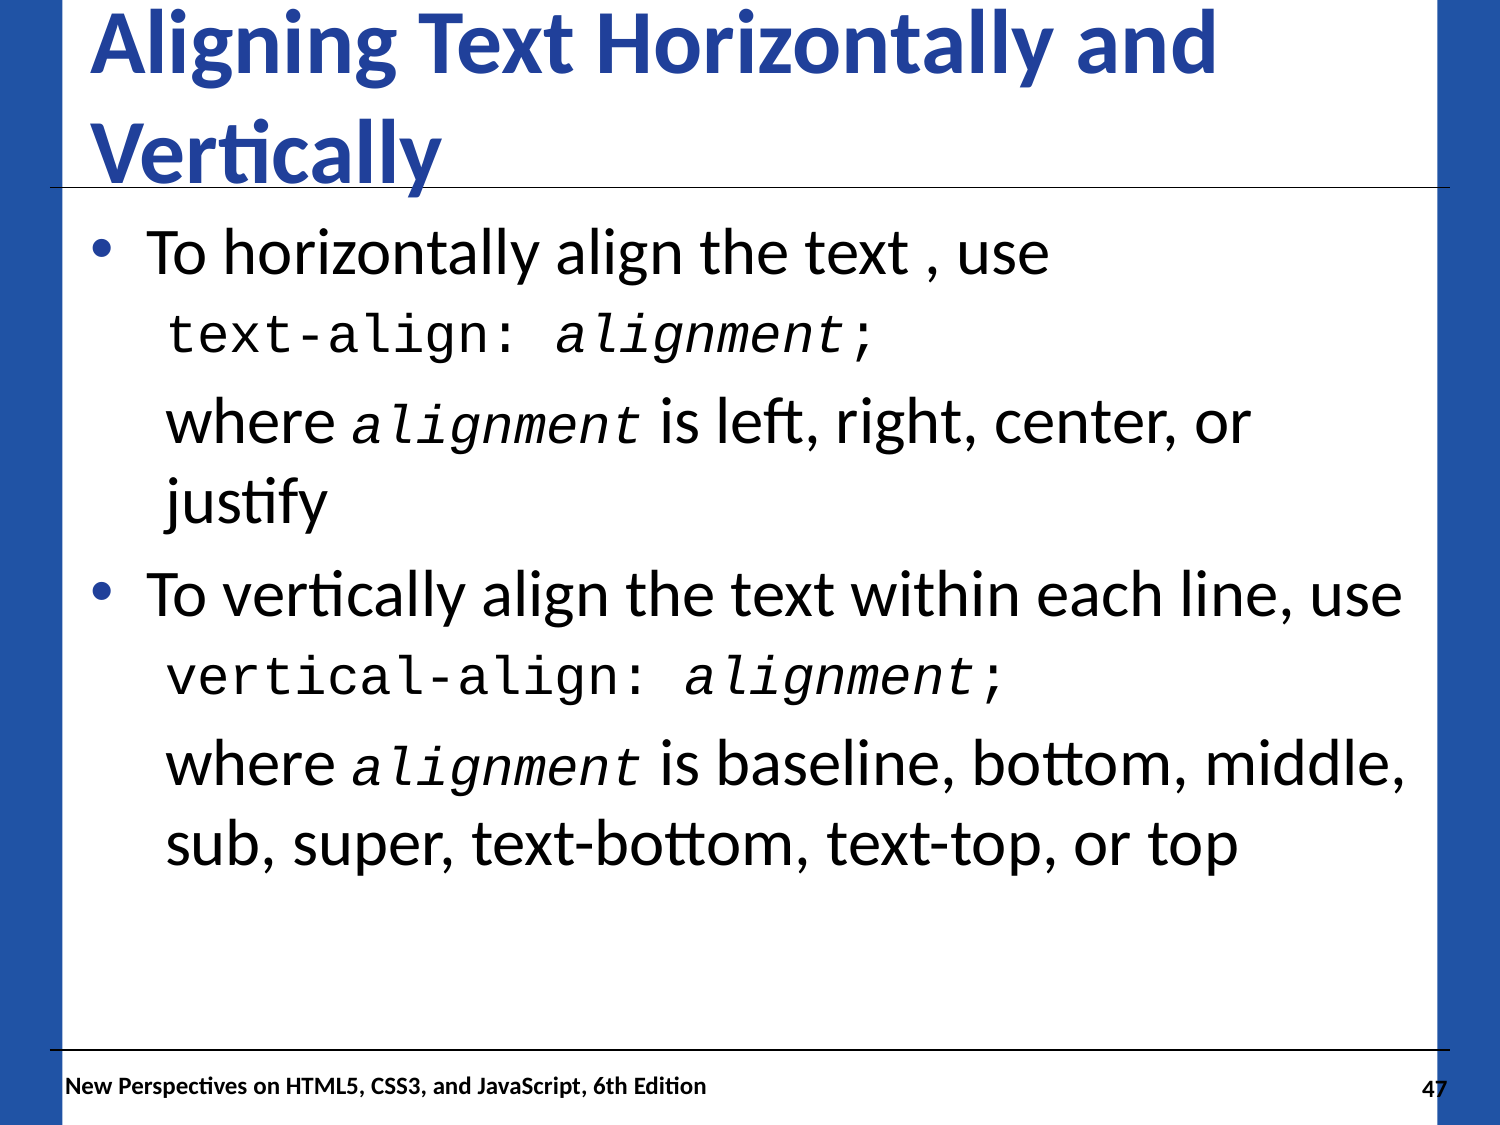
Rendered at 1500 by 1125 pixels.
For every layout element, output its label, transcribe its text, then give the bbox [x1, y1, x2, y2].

slide_number 47 [1374, 1050, 1463, 1125]
footer New Perspectives on HTML5, CSS3, and JavaScript, 6th Edition [50, 1047, 1400, 1123]
title Aligning Text Horizontally and Vertically [74, 8, 1438, 176]
list To horizontally align the text , use text-align: alignment; where alignment is left, right, center, or justify To vertically align the text within each line, use vertical-align: alignment; where alignment is baseline, bottom, middle, sub, super, text-bottom, text-top, or top [74, 199, 1438, 1006]
